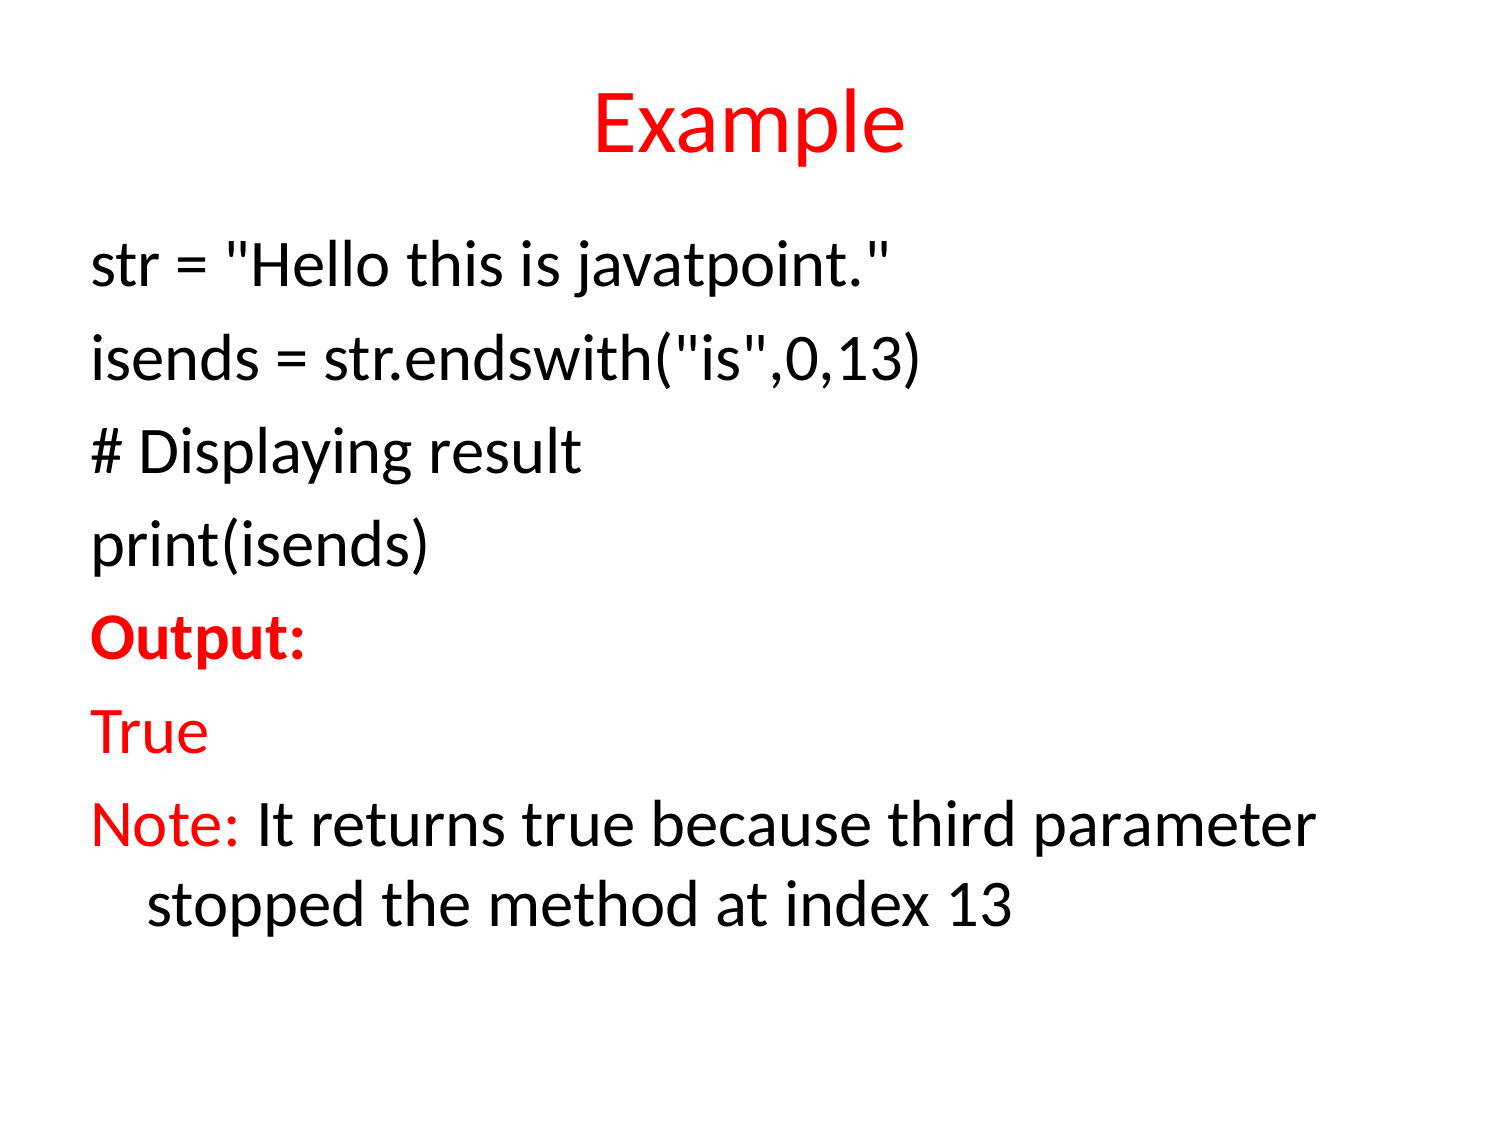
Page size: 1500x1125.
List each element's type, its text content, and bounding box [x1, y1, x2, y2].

list str = "Hello this is javatpoint." isends = str.endswith("is",0,13) # Displaying result print(isends) Output: True Note: It returns true because third parameter stopped the method at index 13 [75, 212, 1425, 1075]
title Example [75, 45, 1425, 188]
